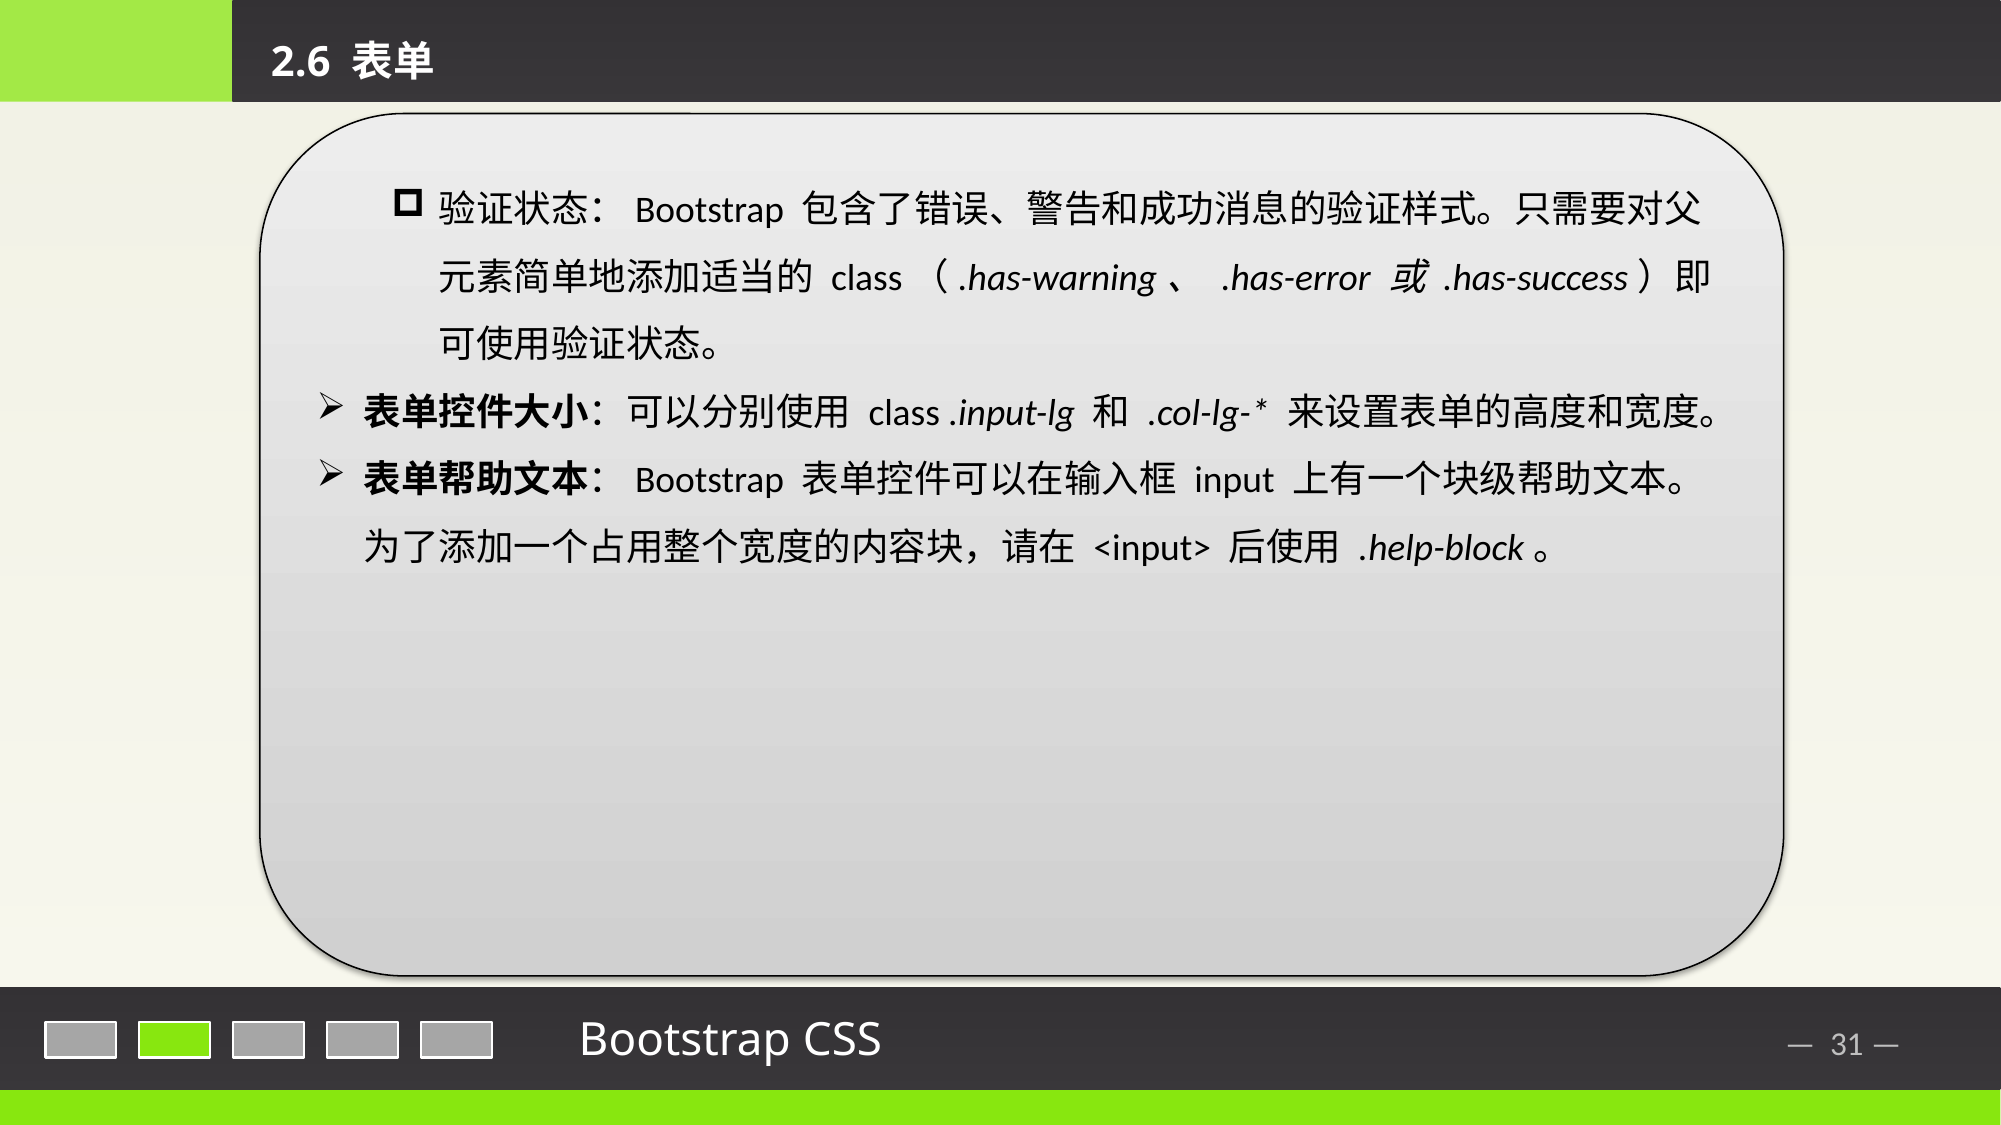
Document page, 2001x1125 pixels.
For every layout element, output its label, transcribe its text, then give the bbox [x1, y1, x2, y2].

text_box 2.6 表单 [256, 27, 871, 93]
text_box 验证状态：Bootstrap 包含了错误、警告和成功消息的验证样式。只需要对父元素简单地添加适当的 class（.has-warning、 .has-error 或 .has-success）即可使用验证状态。 表单控件大小：可以分别使用 class .input-lg 和 .col-lg-* 来设置表单的高度和宽度。 表单帮助文本：Bootstrap 表单控件可以在输入框 input 上有一个块级帮助文本。为了添加一个占用整个宽度的内容块，请在 <input> 后使用 .help-block。 [259, 112, 1785, 977]
